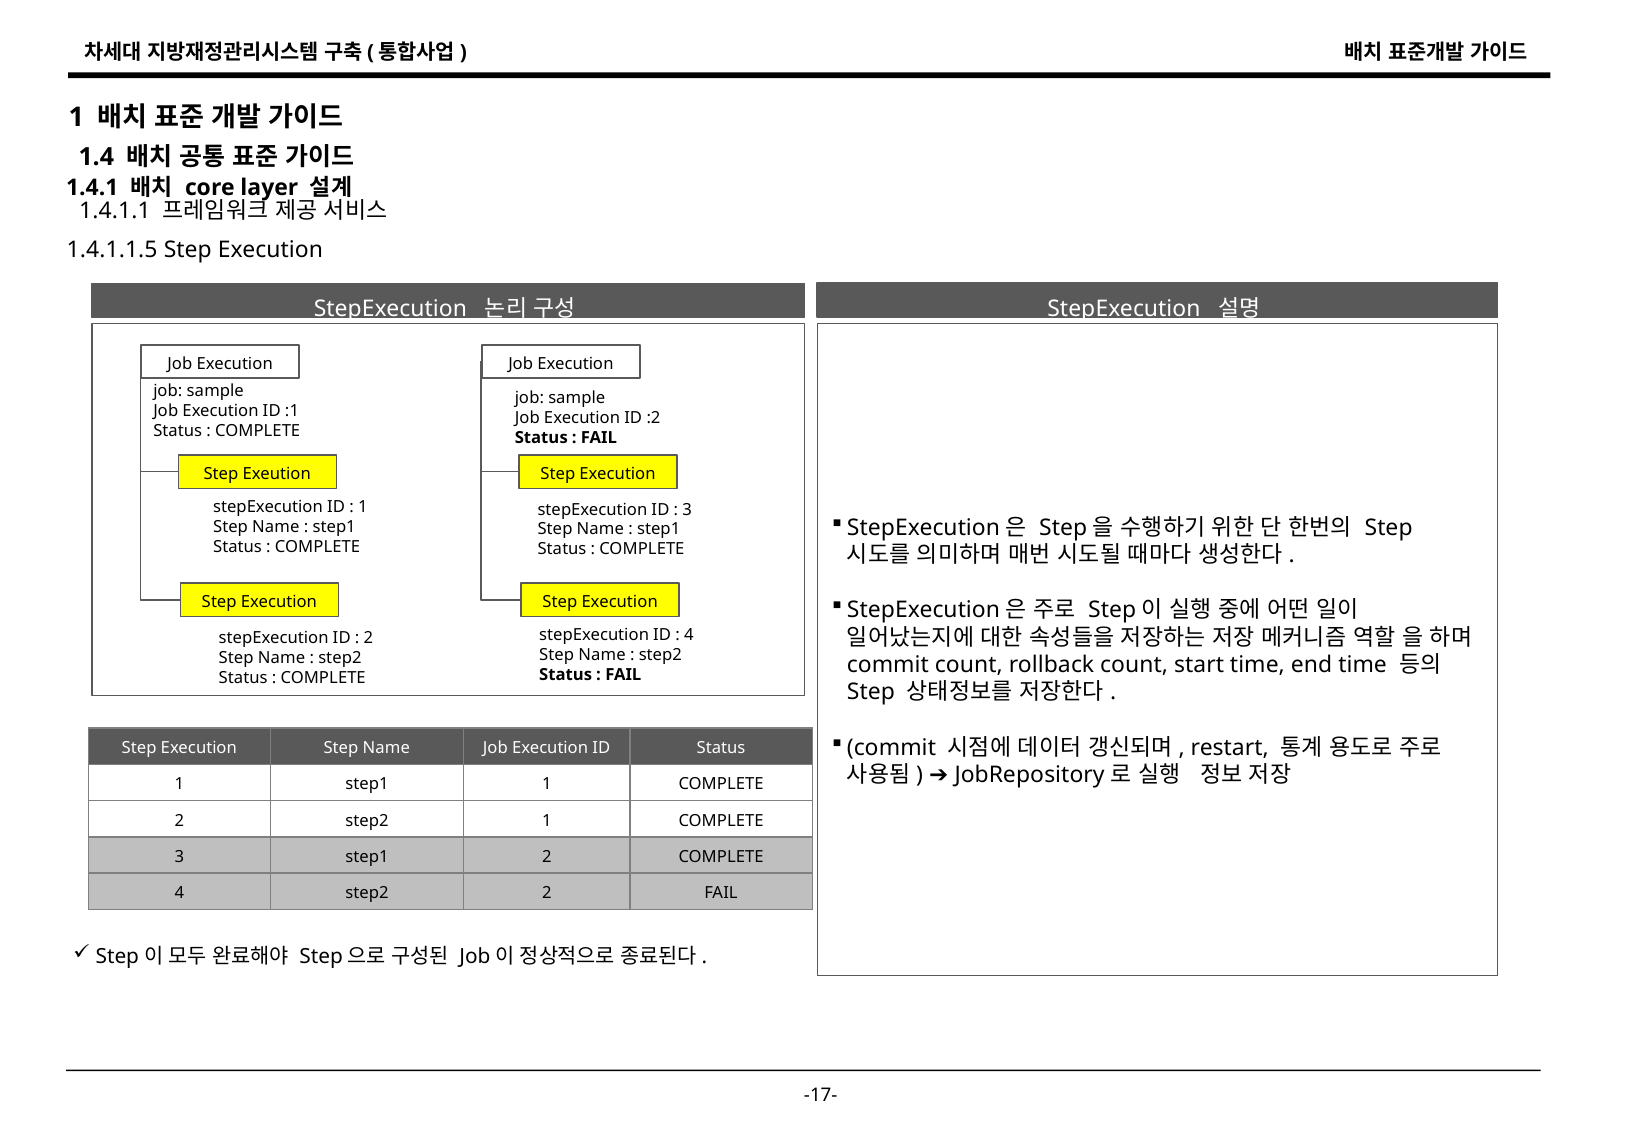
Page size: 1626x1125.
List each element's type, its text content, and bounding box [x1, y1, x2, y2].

text_box Step Execution [527, 455, 678, 489]
table_cell 4 [89, 874, 270, 909]
text_box StepExecution은 Step을 수행하기 위한 단 한번의 Step 시도를 의미하며 매번 시도될 때마다 생성한다. StepExecution은 주로 Step이 실행 중에 어떤 일이 일어났는지에 대한 속성들을 저장하는 저장 메커니즘 역할 을 하며 commit count, rollback count, start time, end time 등의 Step 상태정보를 저장한다. (commit 시점에 데이터 갱신되며, restart, 통계 용도로 주로 사용됨) ➔ JobRepository로 실행 정보 저장 [817, 323, 1498, 976]
text_box stepExecution ID : 3 Step Name : step1 Status : COMPLETE [527, 490, 780, 566]
text_box Step Execution [521, 583, 680, 617]
text_box StepExecution 설명 [817, 283, 1498, 318]
text_box stepExecution ID : 2 Step Name : step2 Status : COMPLETE [204, 619, 462, 695]
text_box [92, 323, 805, 696]
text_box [481, 361, 522, 601]
text_box StepExecution 논리 구성 [92, 283, 805, 318]
table_cell COMPLETE [631, 801, 812, 836]
table_cell 3 [89, 838, 270, 872]
text_box Step Exeution [186, 455, 337, 489]
table_header Step Name [271, 729, 463, 764]
table_header Job Execution ID [464, 729, 629, 764]
table_cell step2 [271, 874, 463, 909]
table_cell COMPLETE [631, 765, 812, 800]
text_box job: sample Job Execution ID :2 Status : FAIL [527, 379, 760, 454]
table_header Step Execution [89, 729, 270, 764]
table_cell 1 [464, 765, 629, 800]
table_cell step2 [271, 801, 463, 836]
text_box 1.4 배치 공통 표준 가이드 [63, 103, 370, 179]
text_box stepExecution ID : 1 Step Name : step1 Status : COMPLETE [198, 488, 456, 563]
text_box stepExecution ID : 4 Step Name : step2 Status : FAIL [524, 616, 782, 691]
table_header Status [631, 729, 812, 764]
table_cell step1 [271, 838, 463, 872]
table_cell 2 [464, 874, 629, 909]
table_cell 1 [89, 765, 270, 800]
text_box 1 배치 표준 개발 가이드 [53, 58, 1168, 126]
table_cell 1 [464, 801, 629, 836]
text_box Step이 모두 완료해야 Step으로 구성된 Job이 정상적으로 종료된다. [58, 935, 749, 976]
text_box 1.4.1.1.5 Step Execution [51, 227, 339, 270]
text_box Job Execution [481, 344, 640, 379]
table_cell 2 [89, 801, 270, 836]
text_box Step Execution [180, 583, 339, 617]
table_cell step1 [271, 765, 463, 800]
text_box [140, 361, 181, 601]
table_cell FAIL [631, 874, 812, 909]
table_cell COMPLETE [631, 838, 812, 872]
text_box job: sample Job Execution ID :1 Status : COMPLETE [186, 372, 399, 448]
text_box 1.4.1.1 프레임워크 제공 서비스 [64, 188, 410, 231]
text_box 1.4.1 배치 core layer 설계 [51, 137, 368, 207]
table_cell 2 [464, 838, 629, 872]
